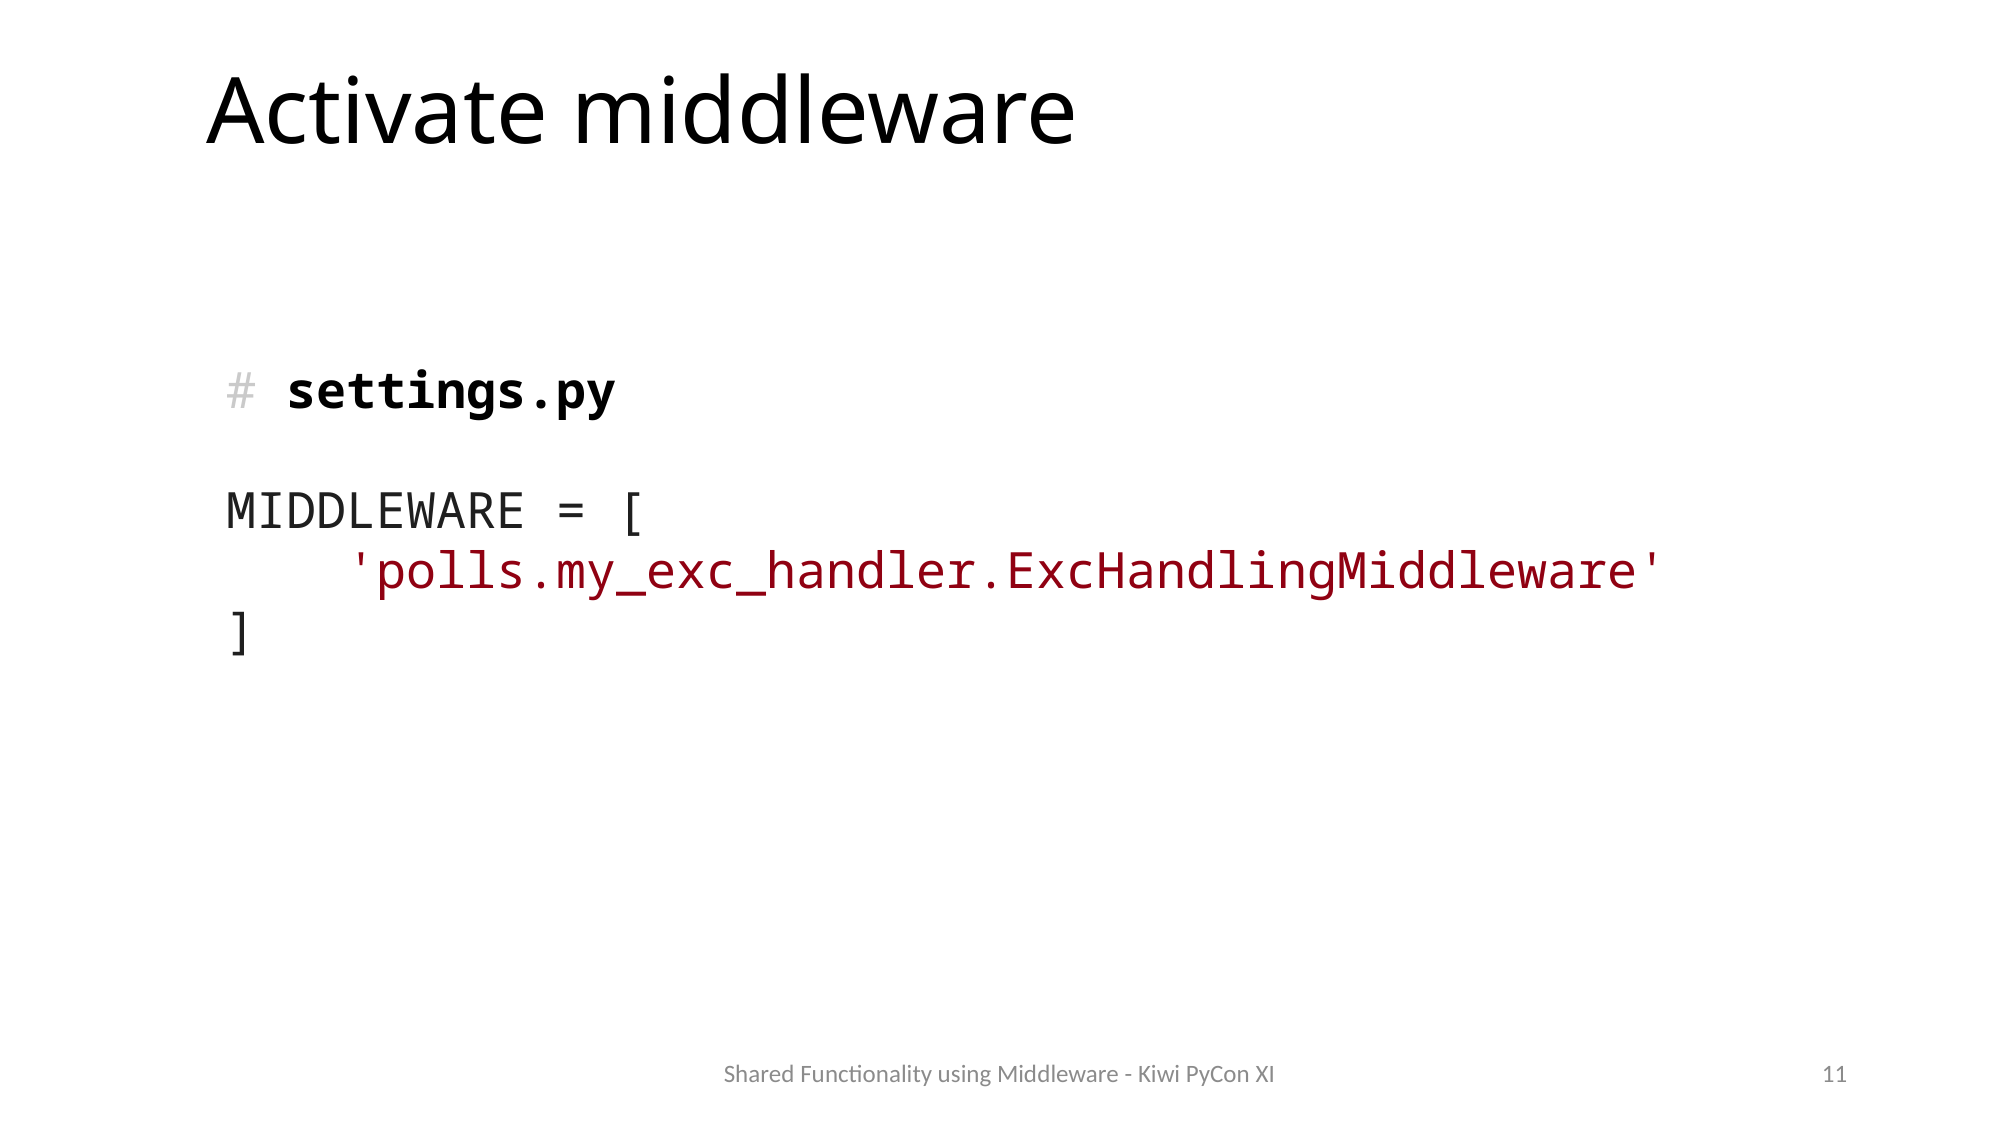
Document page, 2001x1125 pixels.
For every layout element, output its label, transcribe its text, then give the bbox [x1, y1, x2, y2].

title Activate middleware [191, 42, 1502, 186]
slide_number 11 [1412, 1042, 1863, 1103]
footer Shared Functionality using Middleware - Kiwi PyCon XI [662, 1042, 1338, 1103]
text_box # settings.py MIDDLEWARE = [ 'polls.my_exc_handler.ExcHandlingMiddleware' ] [211, 350, 1862, 666]
